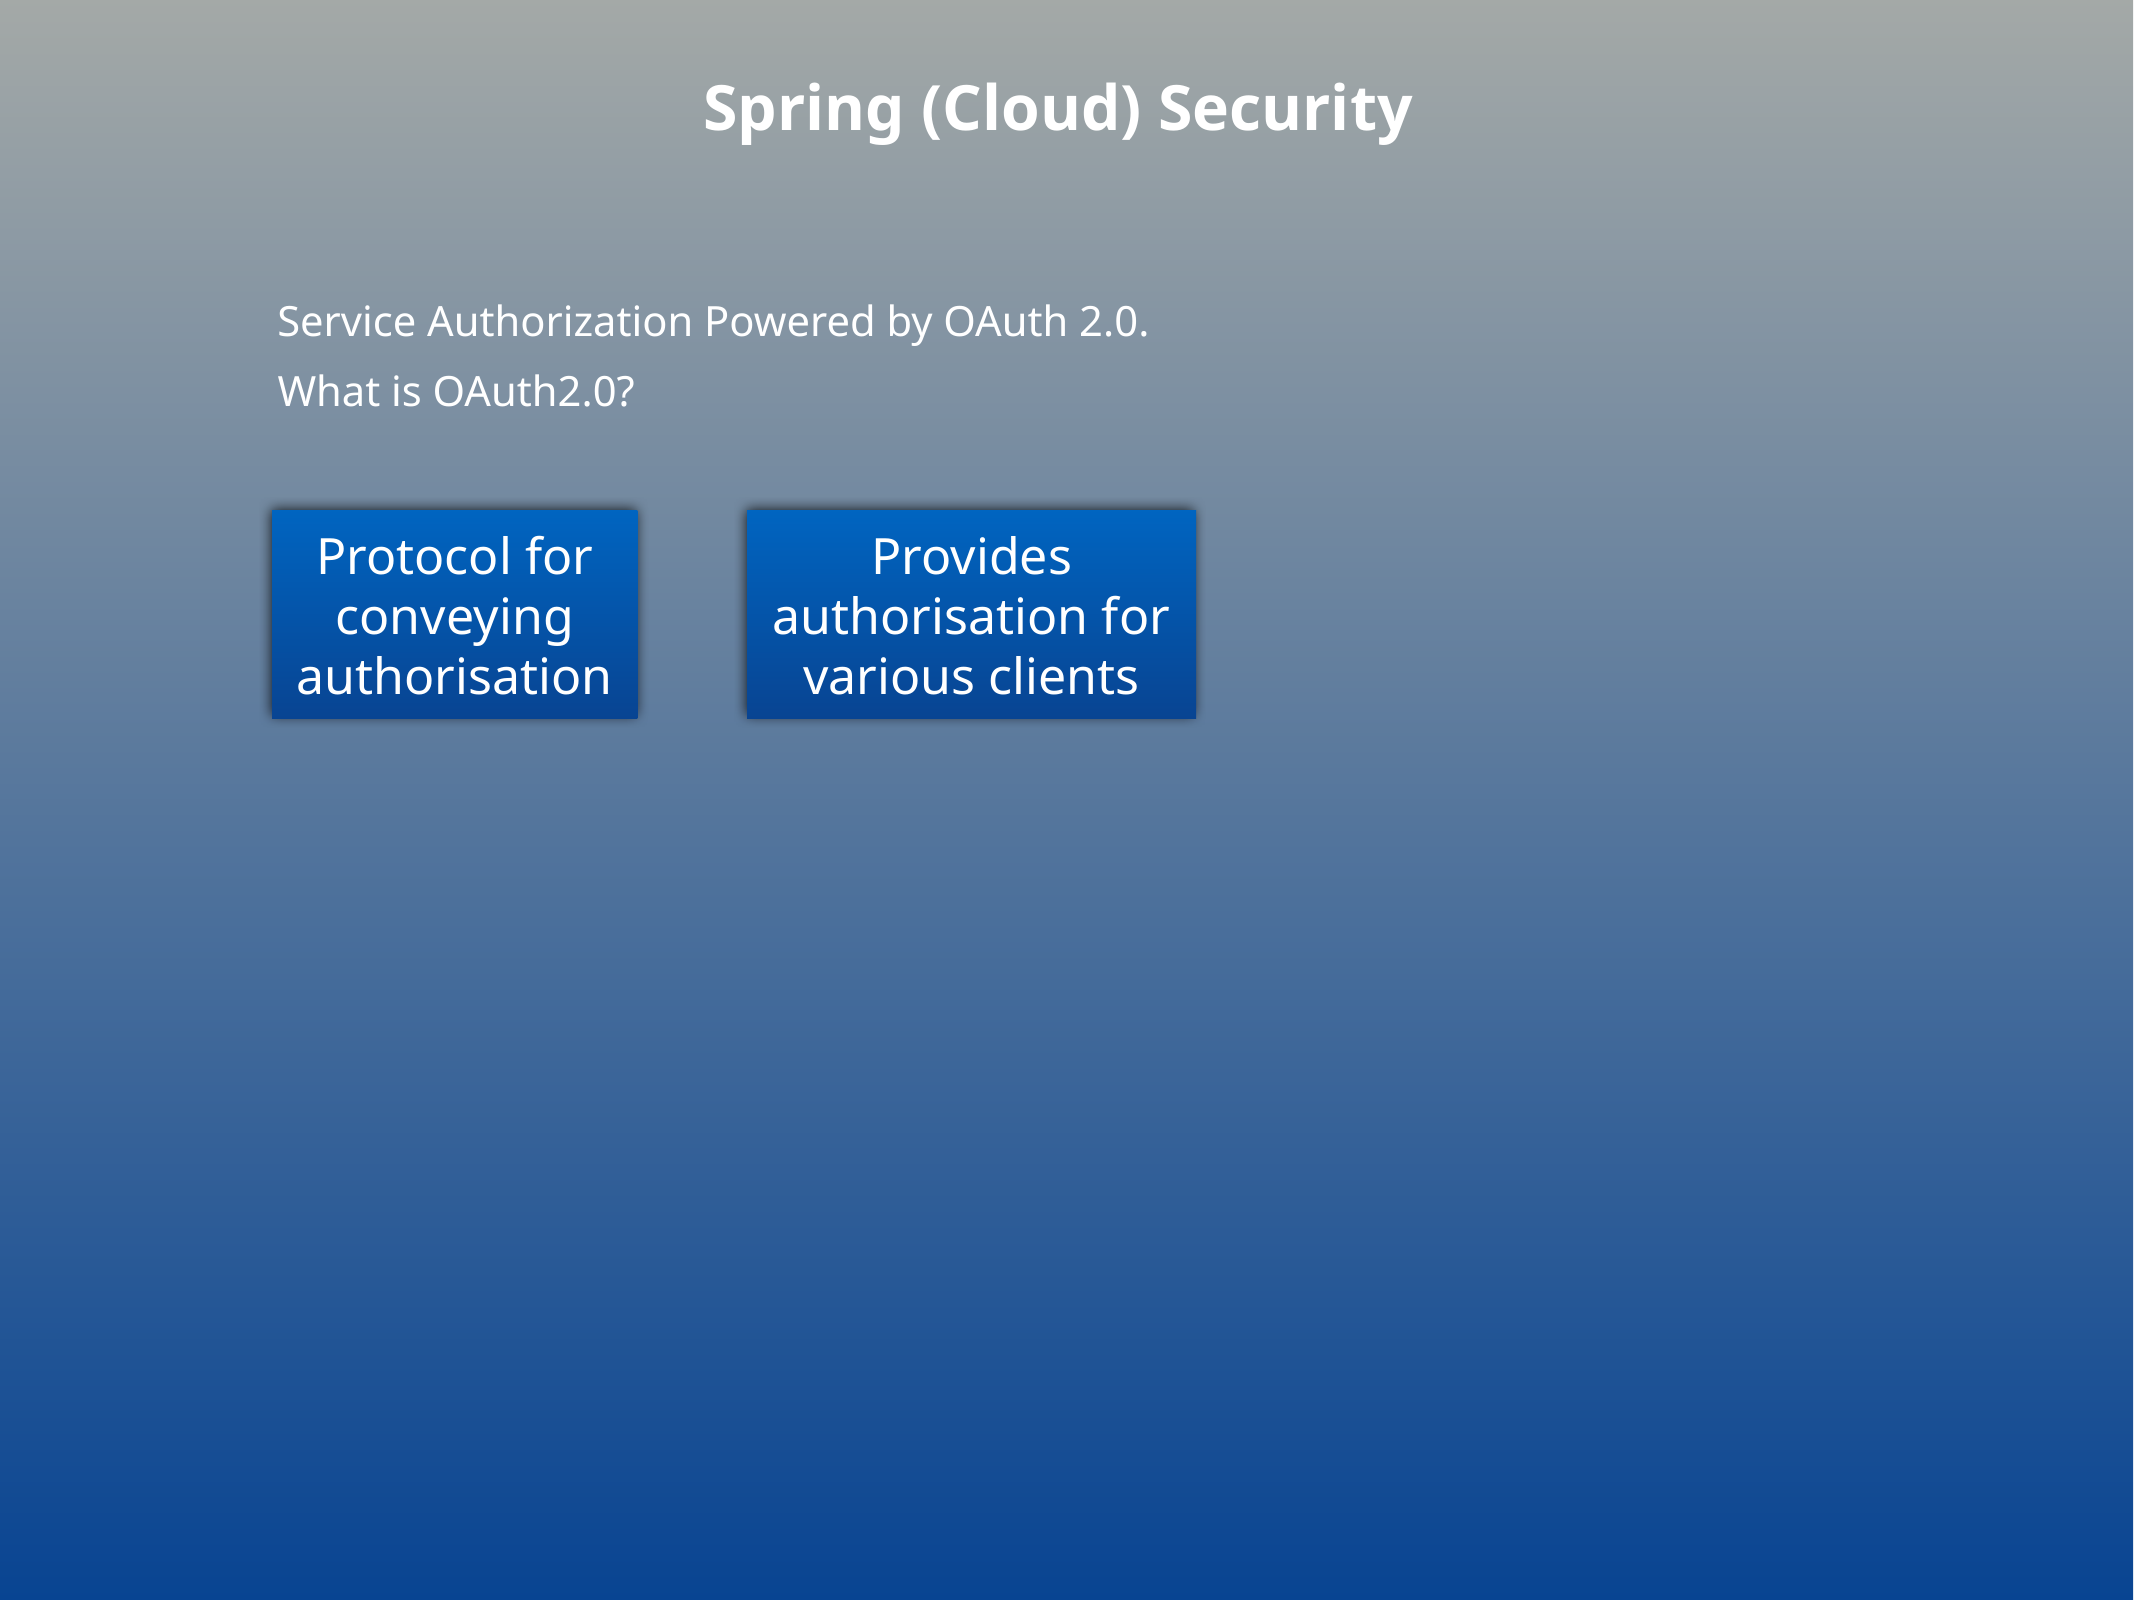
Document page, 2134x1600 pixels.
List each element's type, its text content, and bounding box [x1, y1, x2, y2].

text_box Spring (Cloud) Security [0, 59, 2134, 152]
text_box Protocol for conveying authorisation [272, 510, 638, 719]
text_box Service Authorization Powered by OAuth 2.0. [268, 286, 2098, 354]
text_box Provides authorisation for various clients [747, 510, 1197, 719]
text_box What is OAuth2.0? [269, 356, 863, 423]
